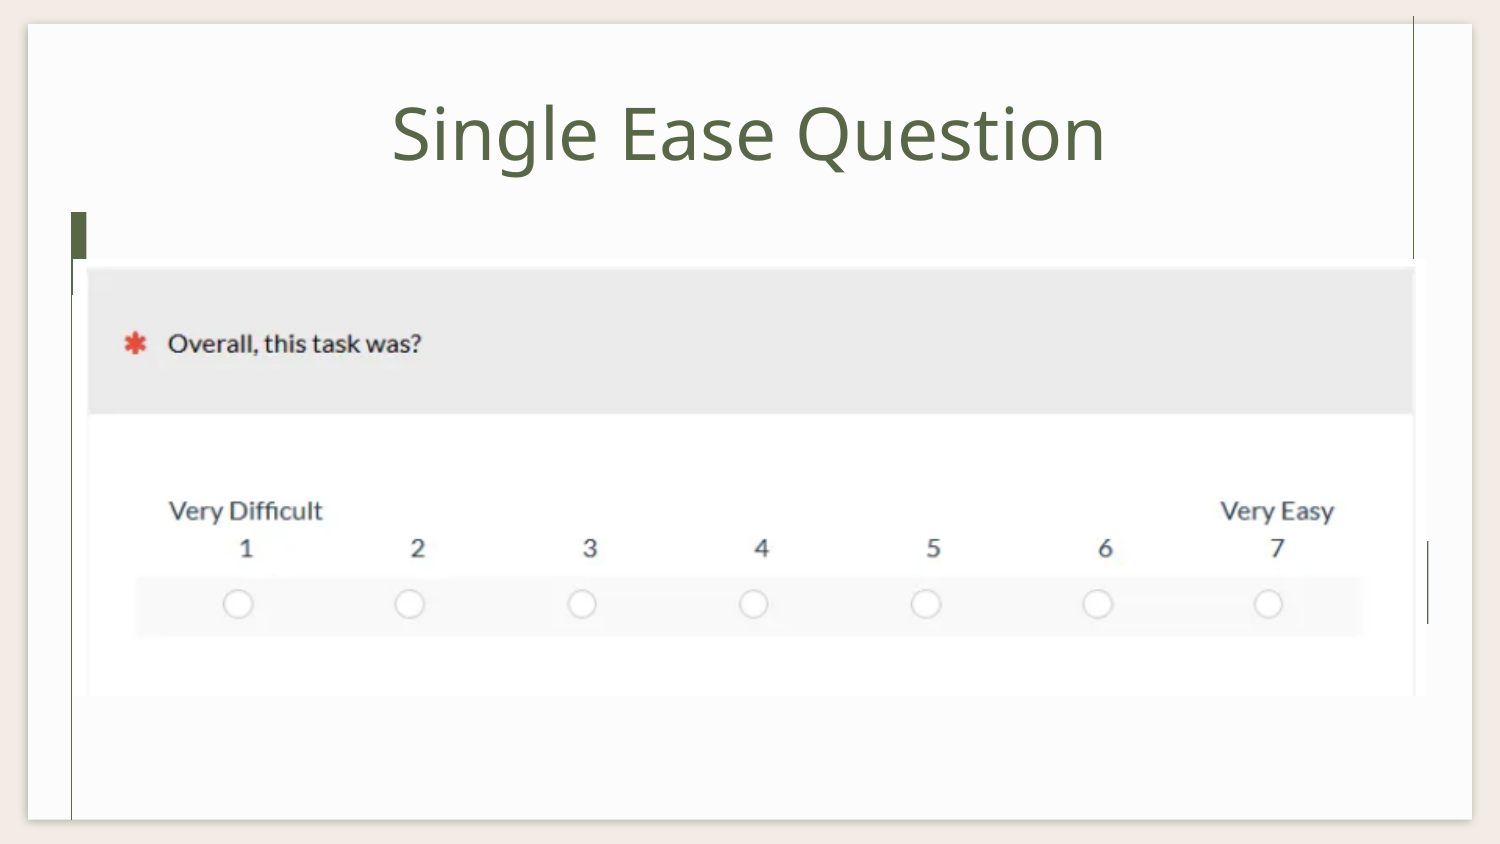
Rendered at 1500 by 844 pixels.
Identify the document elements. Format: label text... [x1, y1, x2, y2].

title Single Ease Question [118, 72, 1382, 258]
picture [73, 259, 1427, 696]
